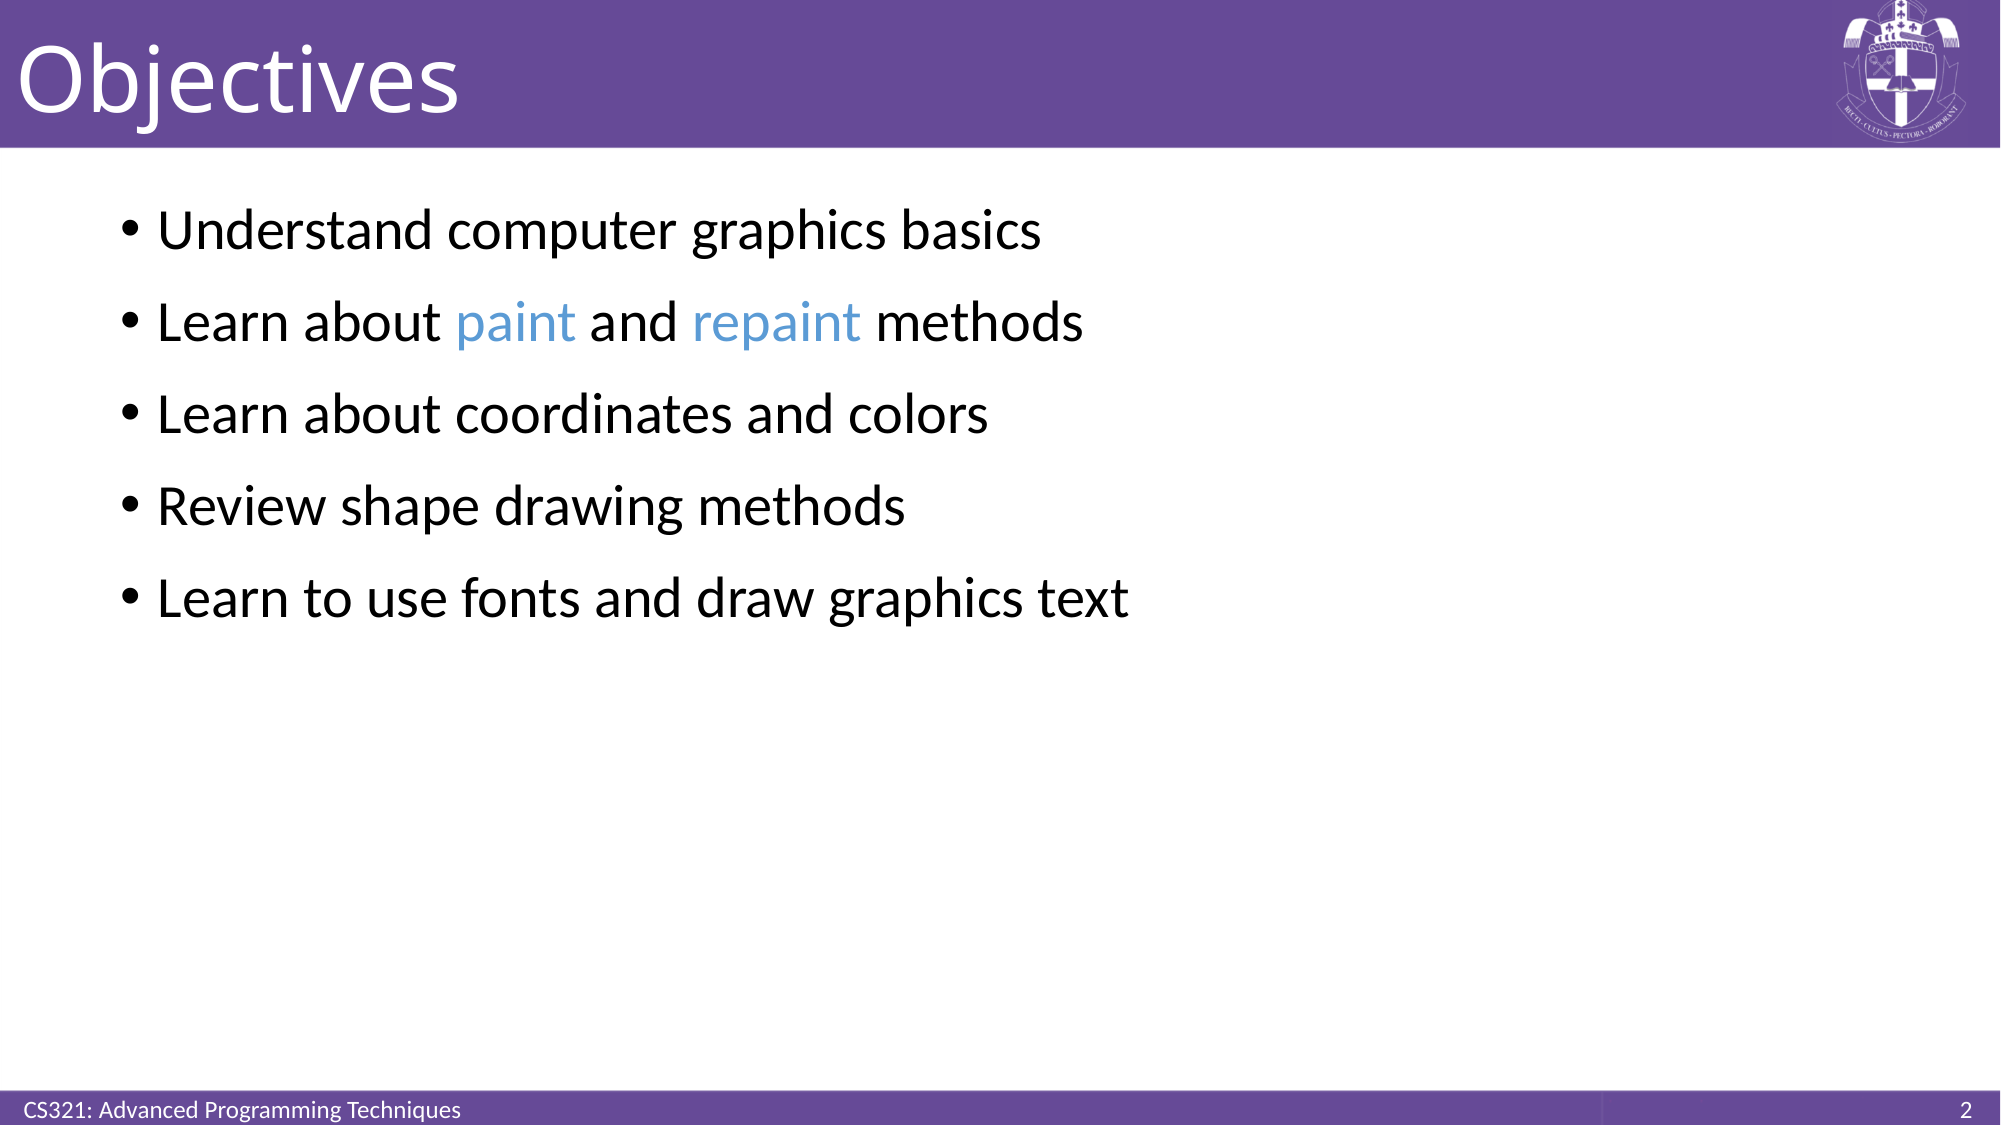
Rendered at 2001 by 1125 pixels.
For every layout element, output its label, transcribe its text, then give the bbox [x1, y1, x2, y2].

picture [0, 0, 2001, 1125]
slide_number 2 [1862, 1078, 1994, 1125]
list Understand computer graphics basics Learn about paint and repaint methods Learn about coordinates and colors Review shape drawing methods Learn to use fonts and draw graphics text [105, 191, 1831, 914]
title Objectives [0, 0, 1725, 192]
footer CS321: Advanced Programming Techniques [8, 1078, 499, 1125]
